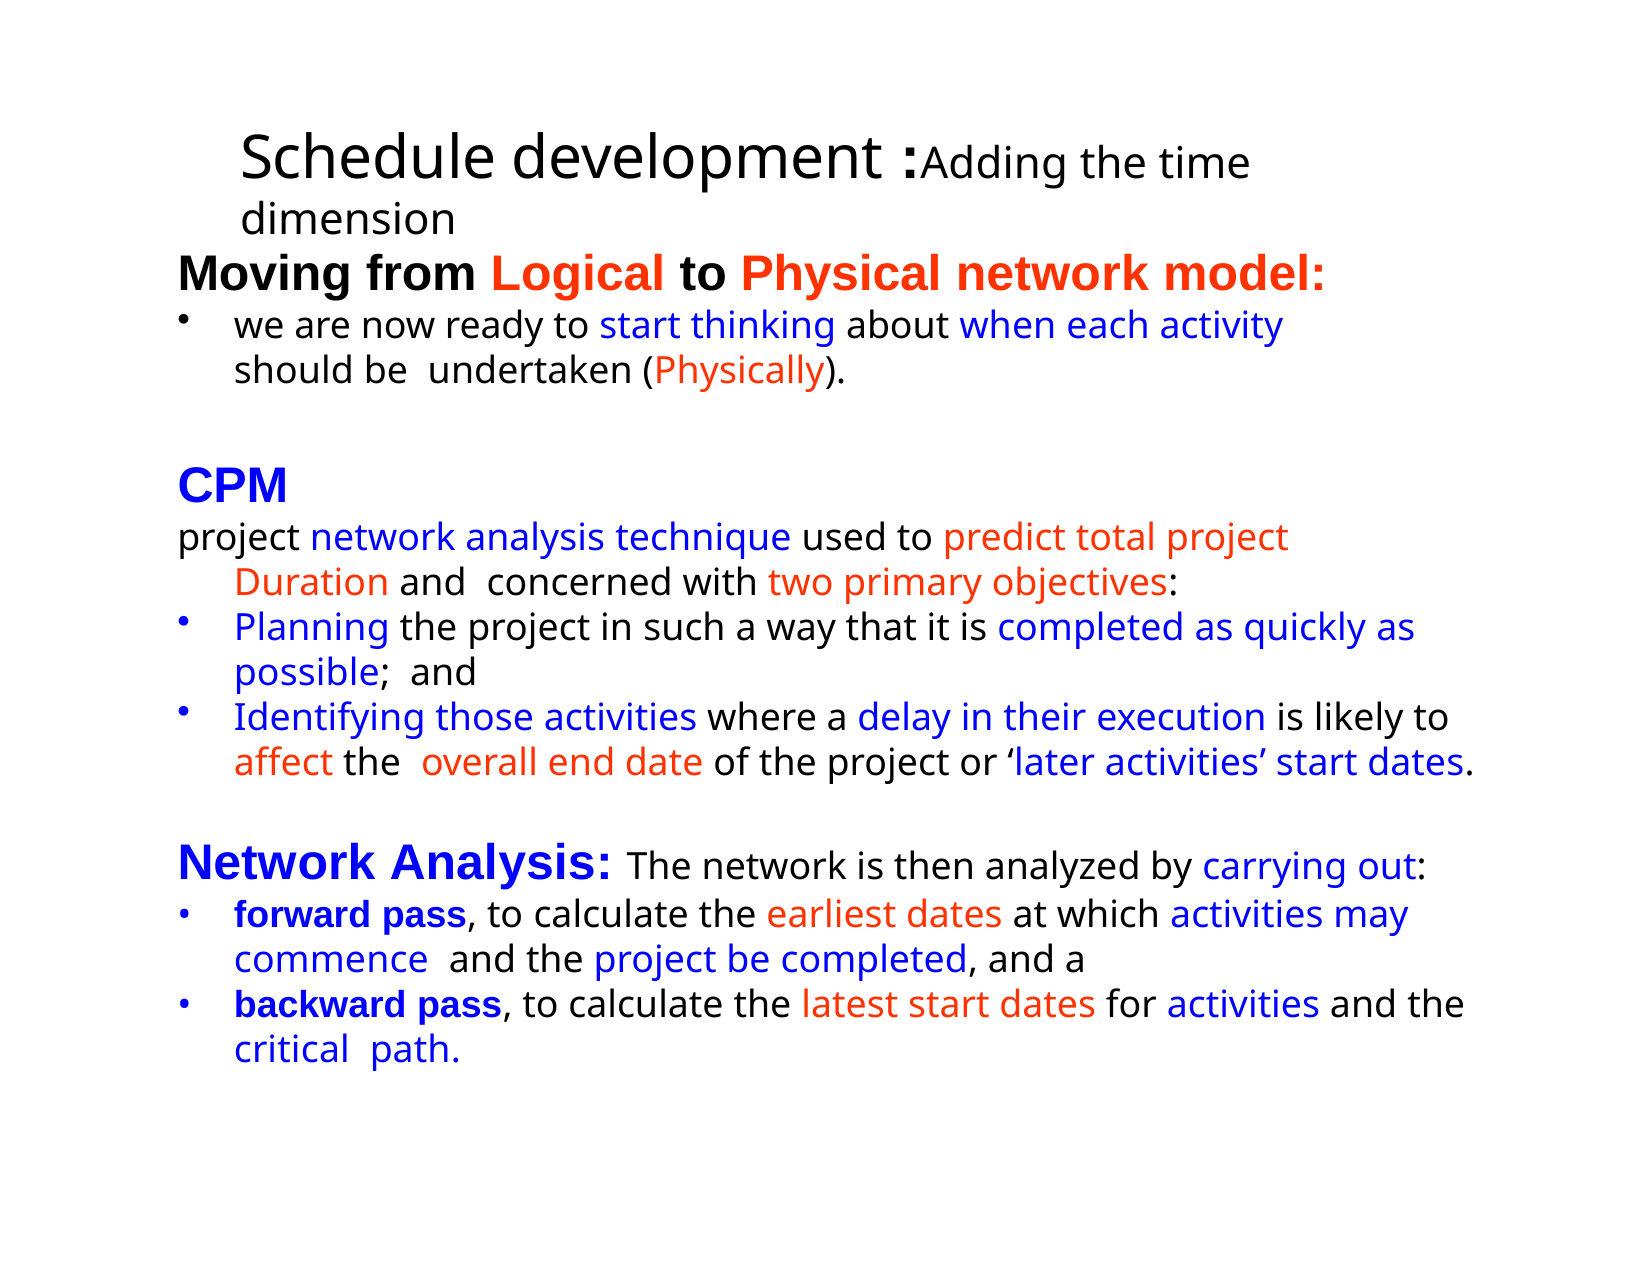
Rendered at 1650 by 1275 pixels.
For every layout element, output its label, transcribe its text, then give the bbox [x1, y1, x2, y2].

text_box Moving from Logical to Physical network model: we are now ready to start thinking about when each activity should be undertaken (Physically). CPM project network analysis technique used to predict total project Duration and concerned with two primary objectives: Planning the project in such a way that it is completed as quickly as possible; and Identifying those activities where a delay in their execution is likely to affect the overall end date of the project or ‘later activities’ start dates. Network Analysis: The network is then analyzed by carrying out: forward pass, to calculate the earliest dates at which activities may commence and the project be completed, and a backward pass, to calculate the latest start dates for activities and the critical path. [175, 238, 1555, 1071]
title Schedule development :Adding the time dimension [237, 116, 1410, 332]
